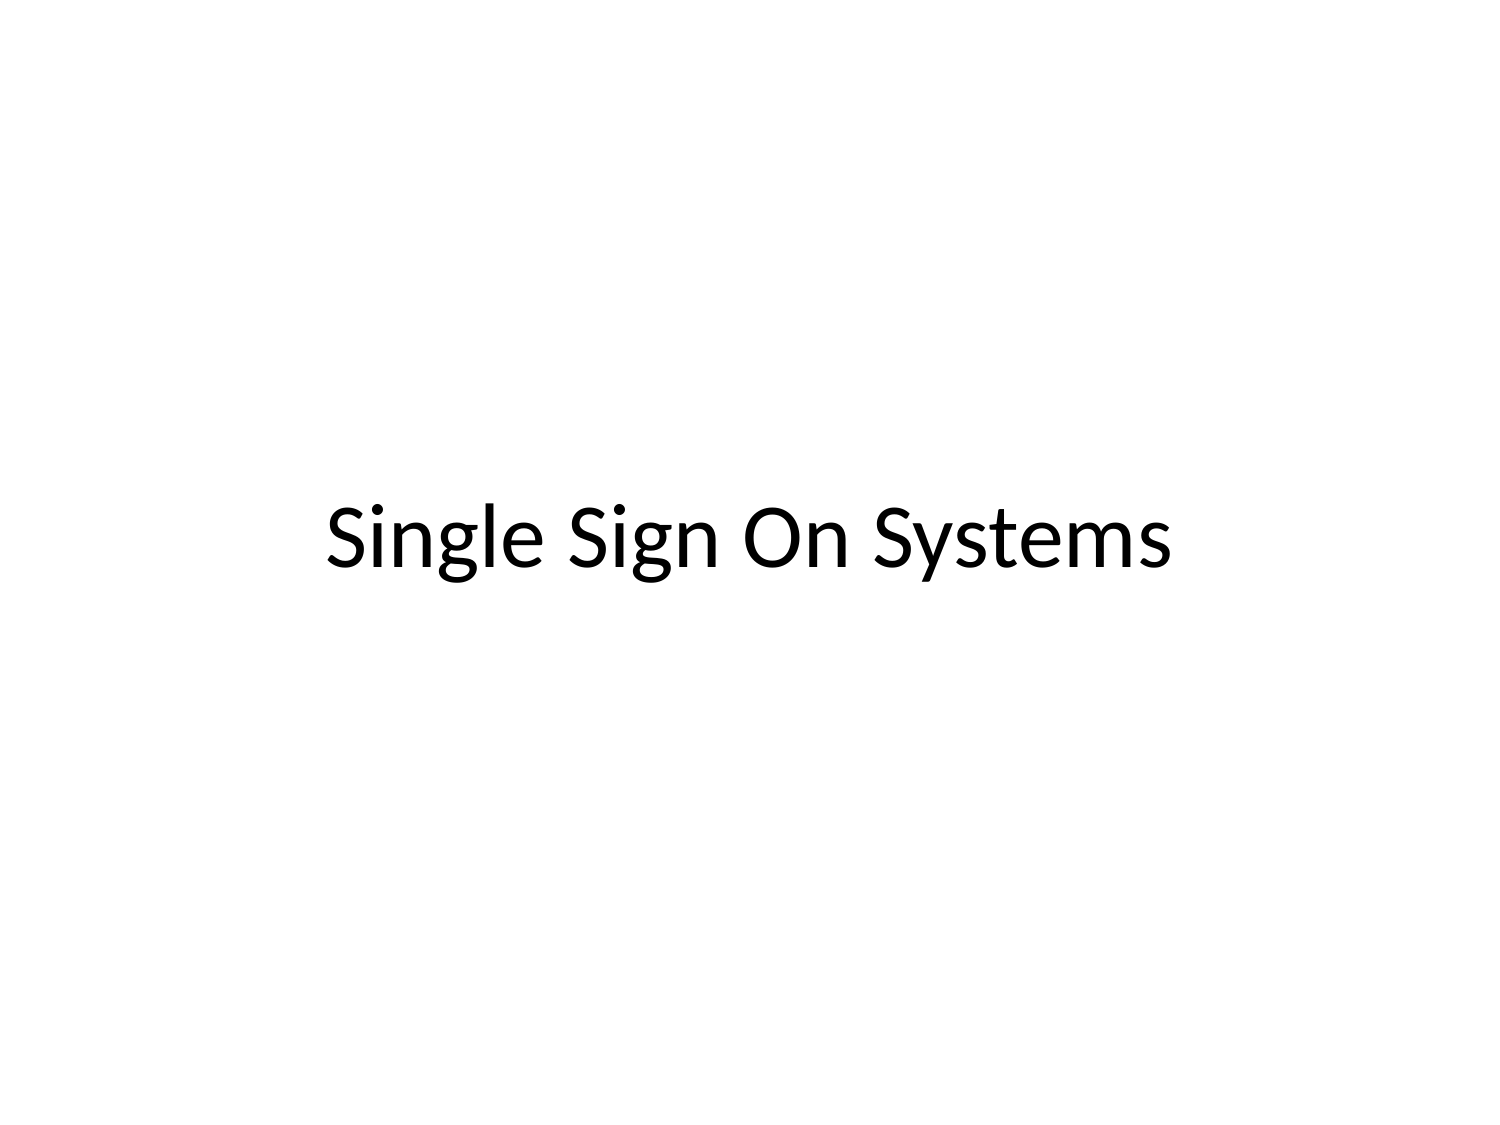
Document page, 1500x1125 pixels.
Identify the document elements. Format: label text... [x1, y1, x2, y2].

title Single Sign On Systems [75, 437, 1425, 625]
